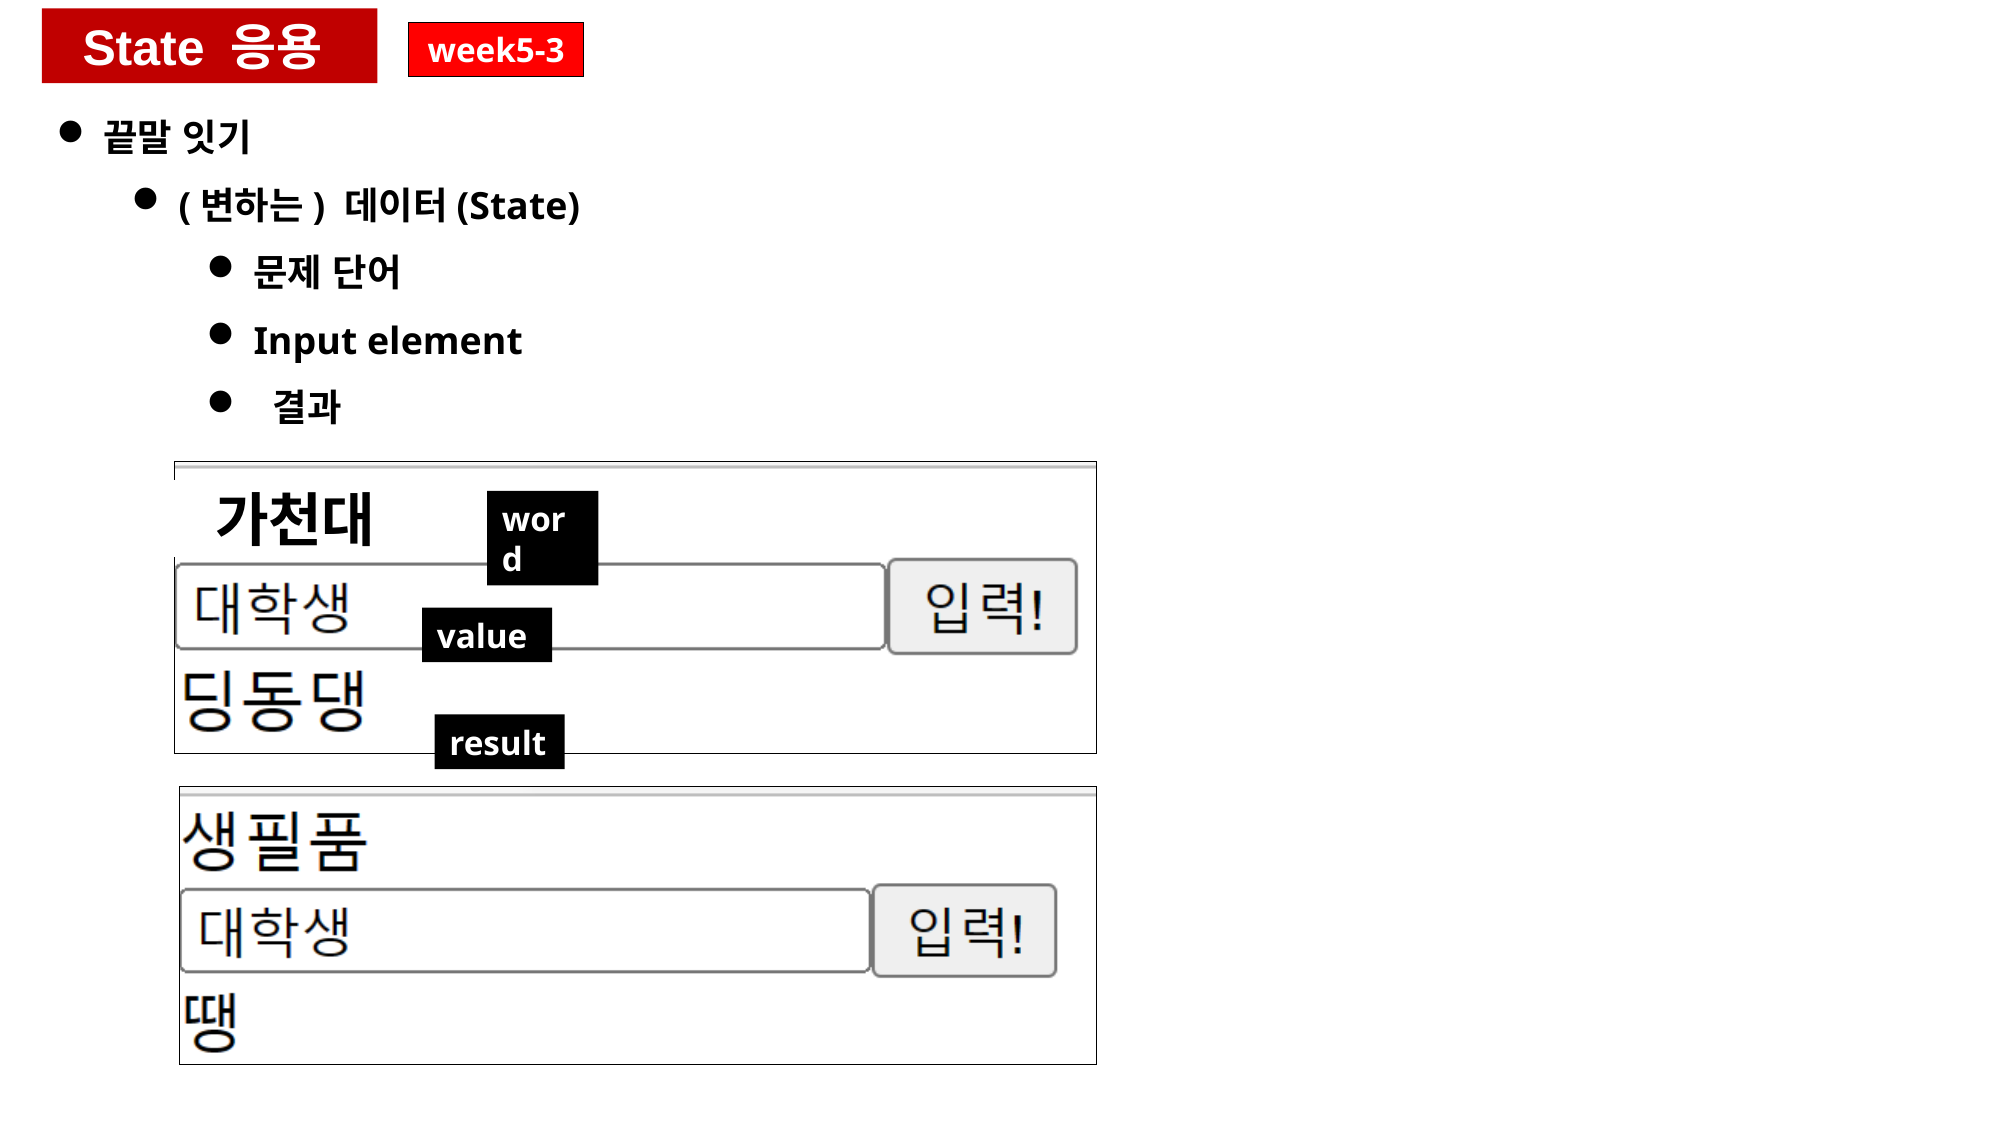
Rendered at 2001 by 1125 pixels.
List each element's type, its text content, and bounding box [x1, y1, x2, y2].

text_box State 응용 [41, 8, 378, 84]
text_box result [434, 754, 565, 770]
text_box week5-3 [408, 22, 584, 77]
picture [174, 461, 1097, 754]
picture [179, 786, 1097, 1065]
text_box 끝말 잇기 (변하는) 데이터(State) 문제 단어 Input element 결과 [41, 84, 1000, 437]
